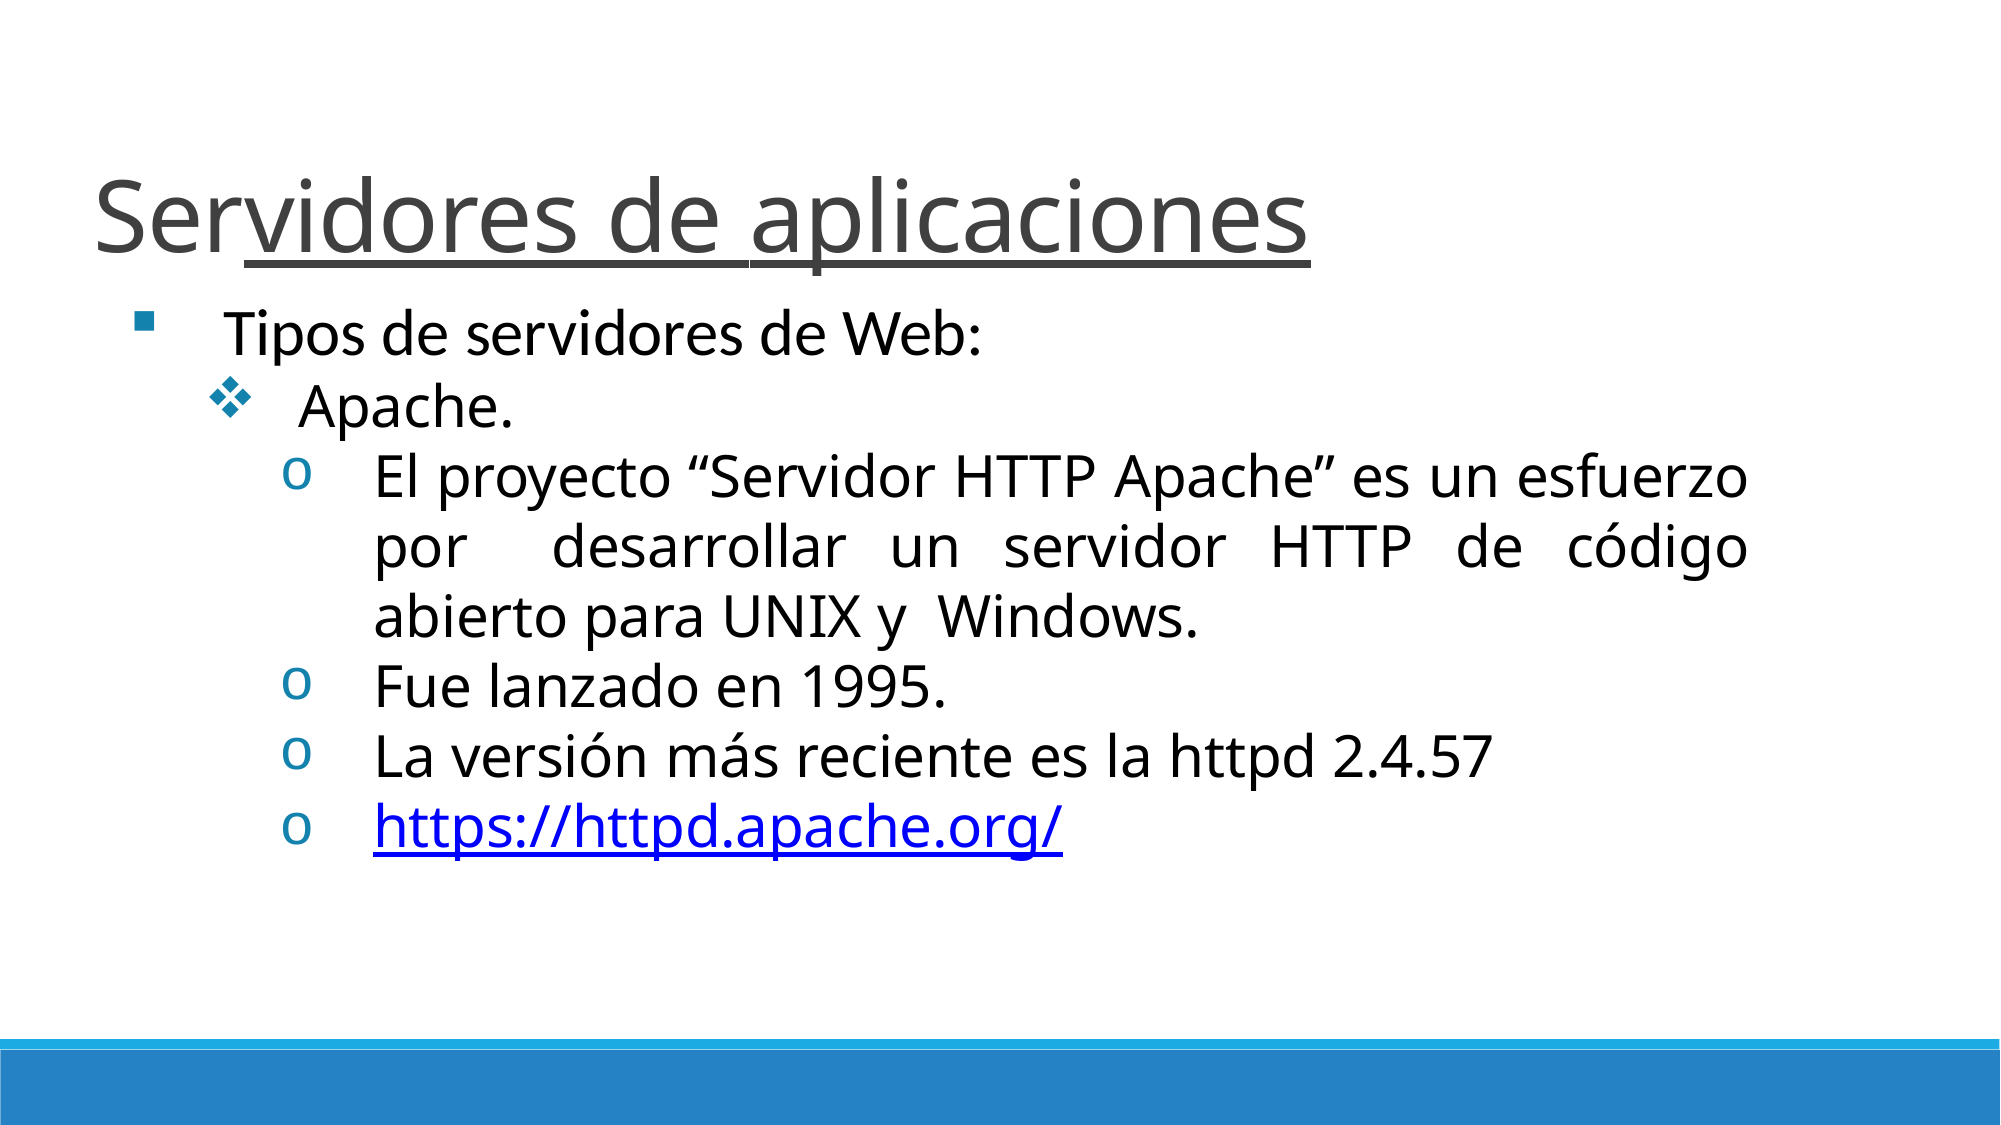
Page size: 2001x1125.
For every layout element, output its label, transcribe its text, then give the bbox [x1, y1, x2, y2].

title Servidores de aplicaciones [91, 150, 1833, 341]
text_box Tipos de servidores de Web: Apache. El proyecto “Servidor HTTP Apache” es un esfuerzo por desarrollar un servidor HTTP de código abierto para UNIX y Windows. Fue lanzado en 1995. La versión más reciente es la httpd 2.4.57 https://httpd.apache.org/ [127, 286, 1751, 869]
